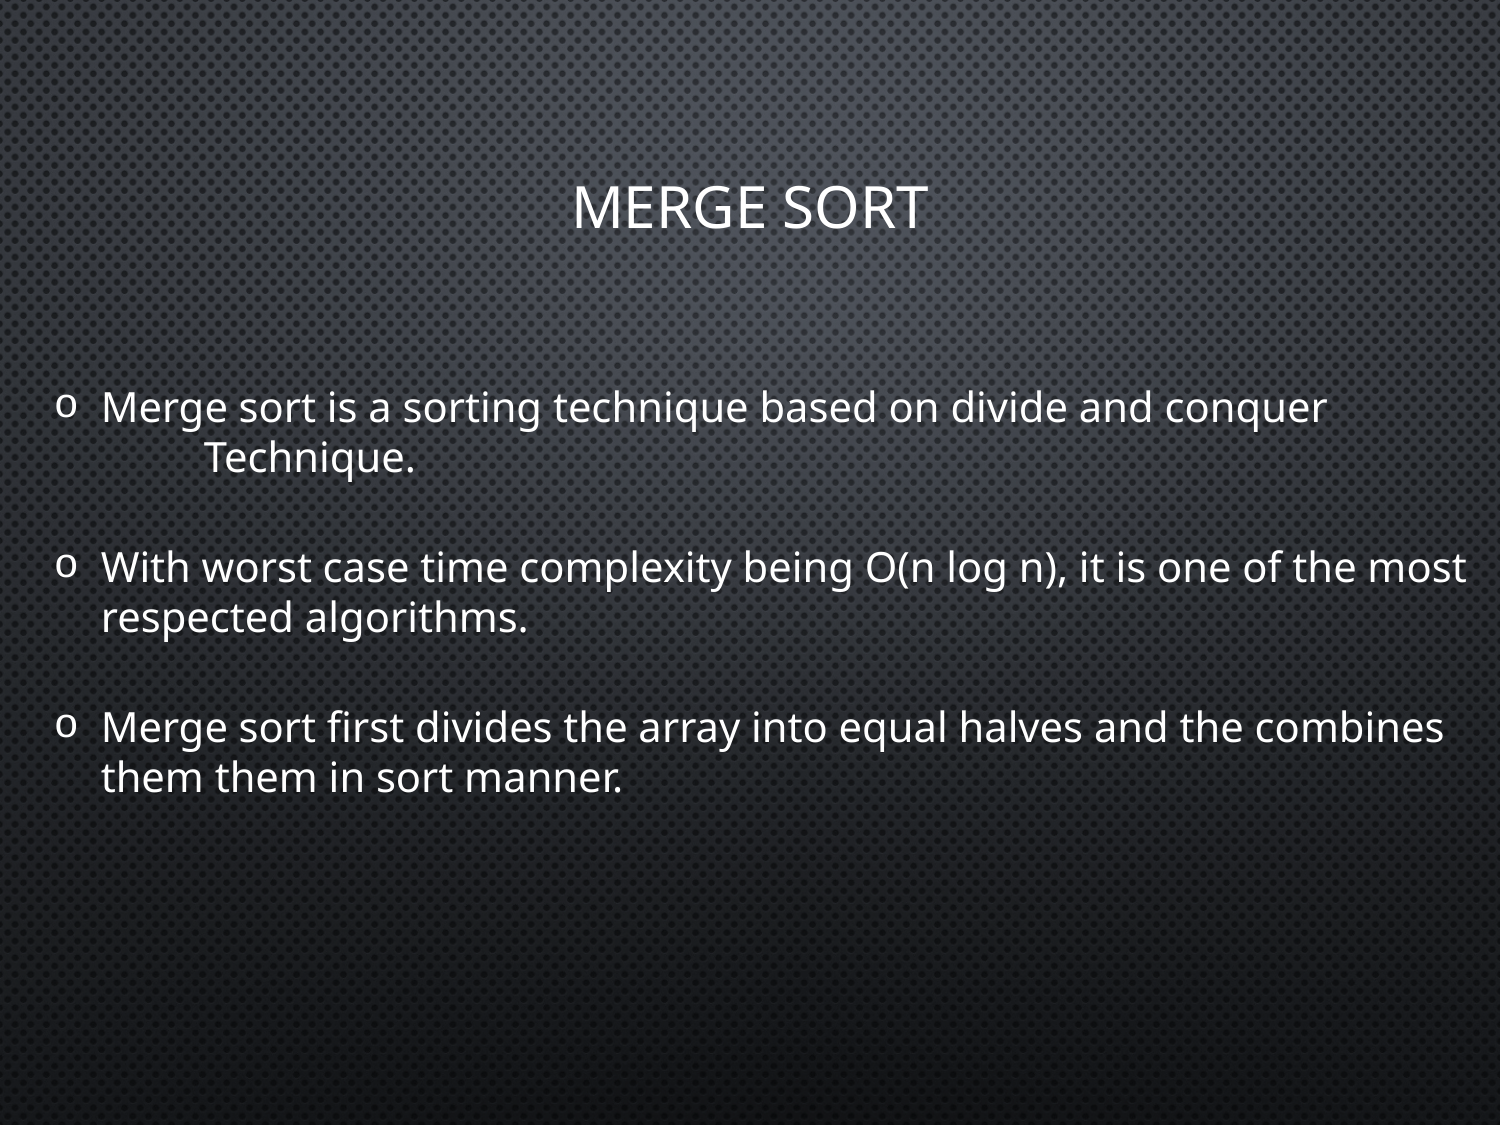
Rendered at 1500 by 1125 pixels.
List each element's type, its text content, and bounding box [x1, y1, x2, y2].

text_box Merge sort is a sorting technique based on divide and conquer Technique. With worst case time complexity being O(n log n), it is one of the most respected algorithms. Merge sort first divides the array into equal halves and the combines them them in sort manner. [39, 373, 1496, 854]
title Merge Sort [134, 97, 1367, 314]
